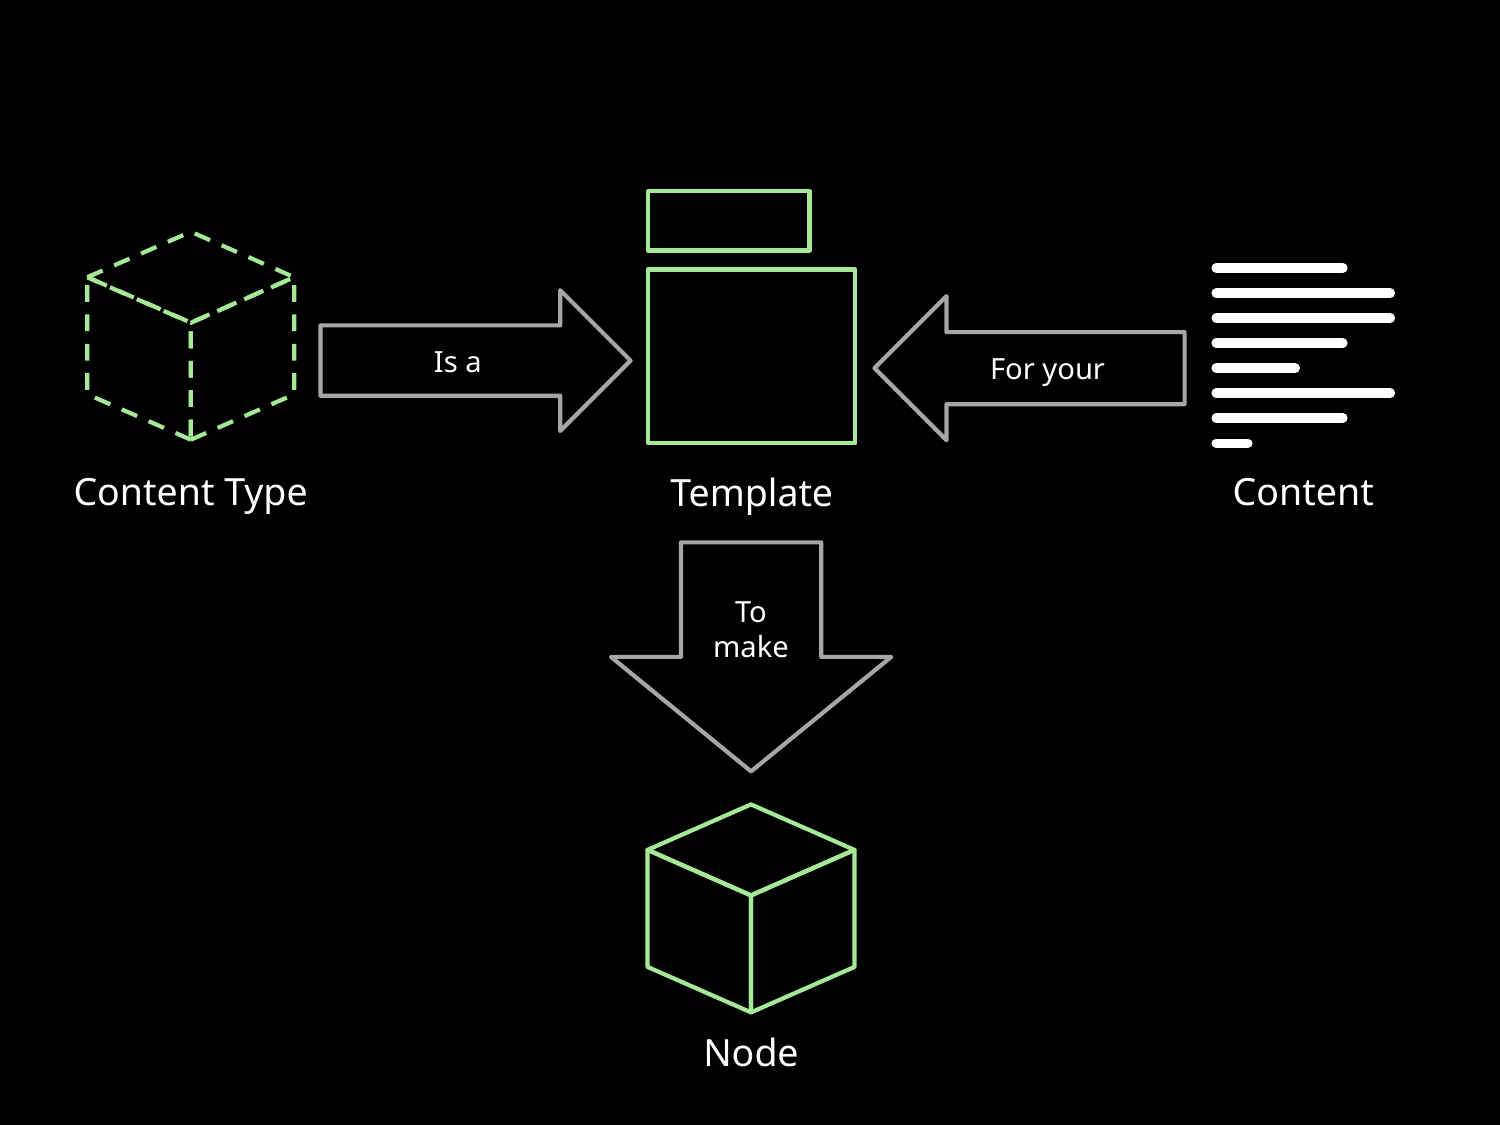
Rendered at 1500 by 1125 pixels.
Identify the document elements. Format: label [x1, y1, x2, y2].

text_box [0, 126, 1500, 1104]
text_box [1215, 267, 1391, 444]
text_box [87, 231, 295, 440]
text_box [647, 804, 855, 1013]
